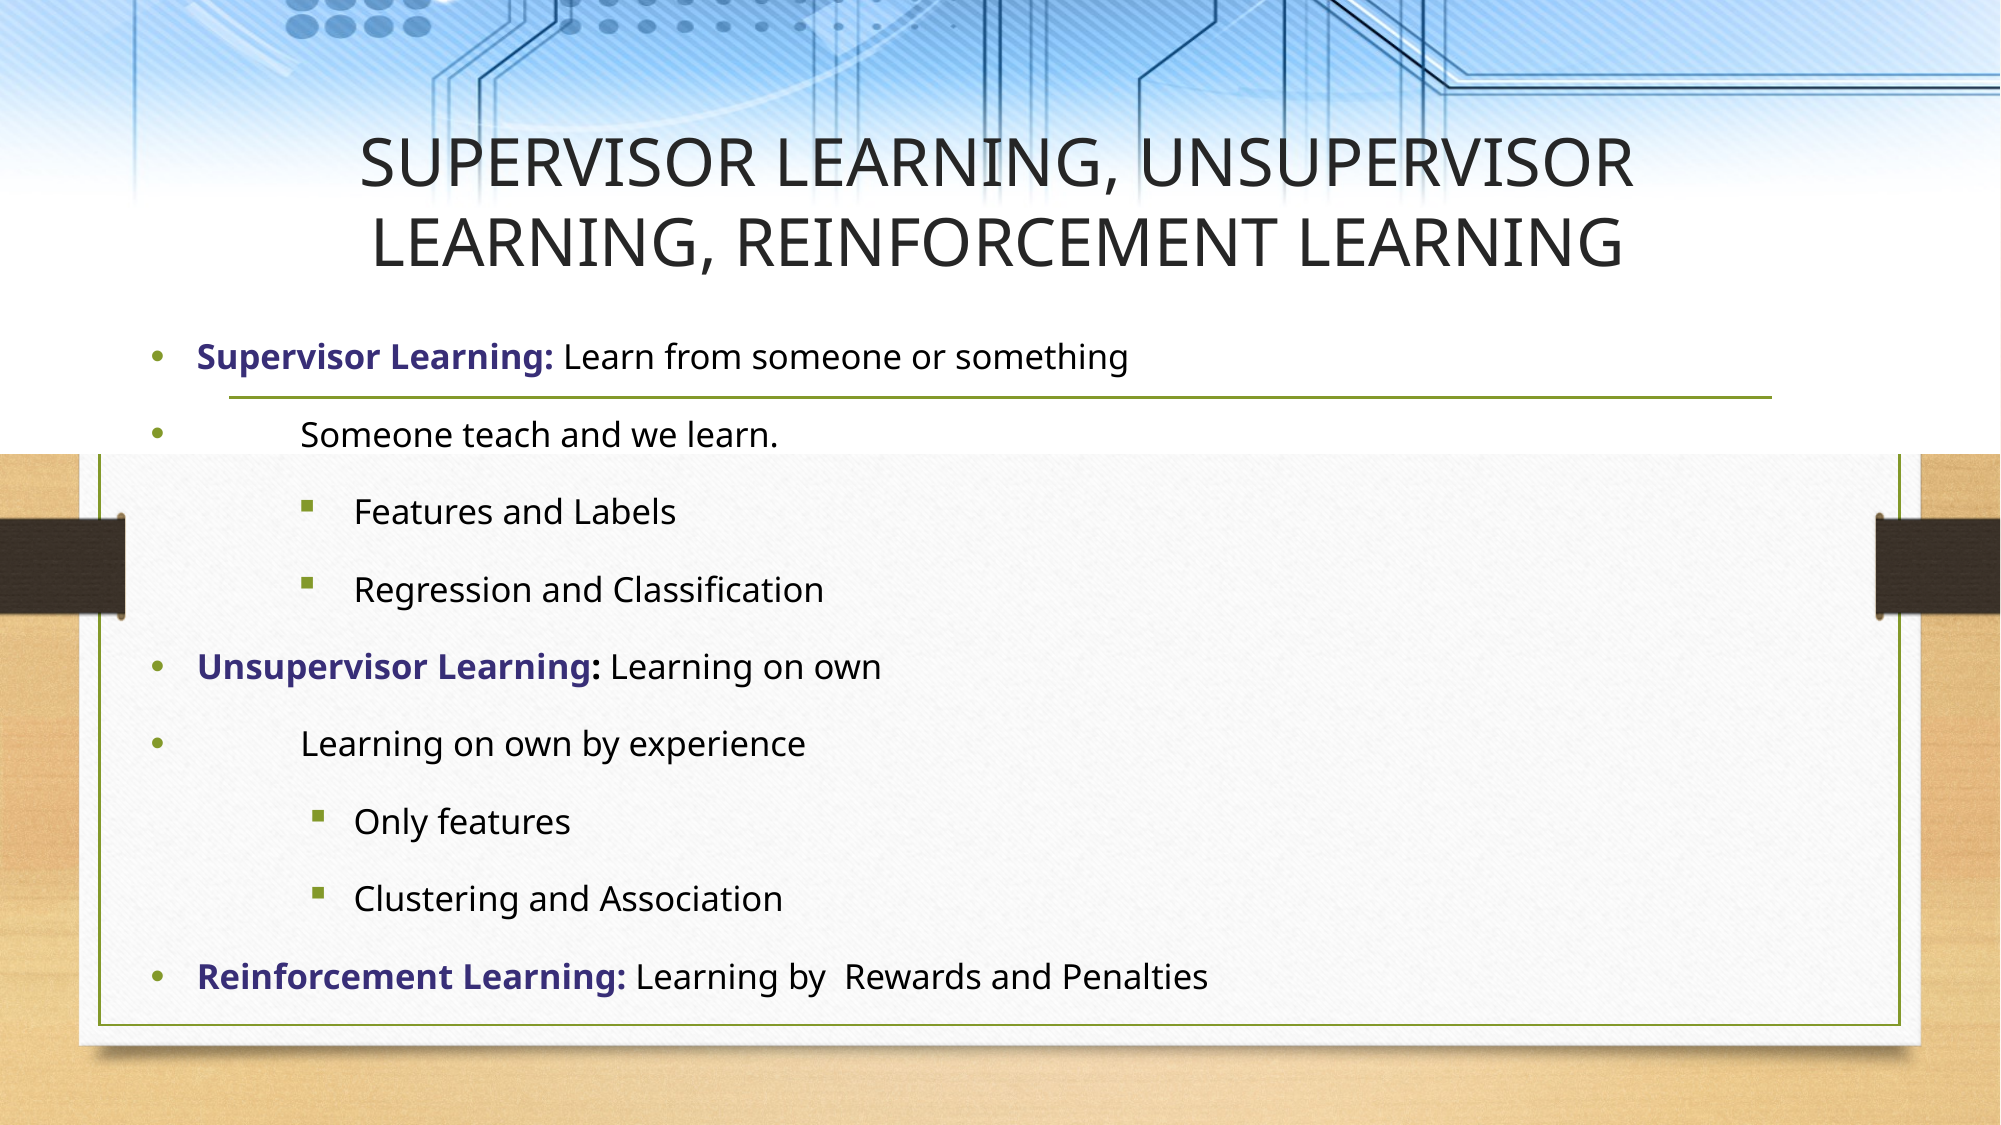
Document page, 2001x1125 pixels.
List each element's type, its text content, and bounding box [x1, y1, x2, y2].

title SUPERVISOR LEARNING, UNSUPERVISOR LEARNING, REINFORCEMENT LEARNING [210, 93, 1786, 306]
list Supervisor Learning: Learn from someone or something Someone teach and we learn. Features and Labels Regression and Classification Unsupervisor Learning: Learning on own Learning on own by experience Only features Clustering and Association Reinforcement Learning: Learning by Rewards and Penalties [135, 306, 1861, 1014]
picture [0, 0, 2001, 1125]
